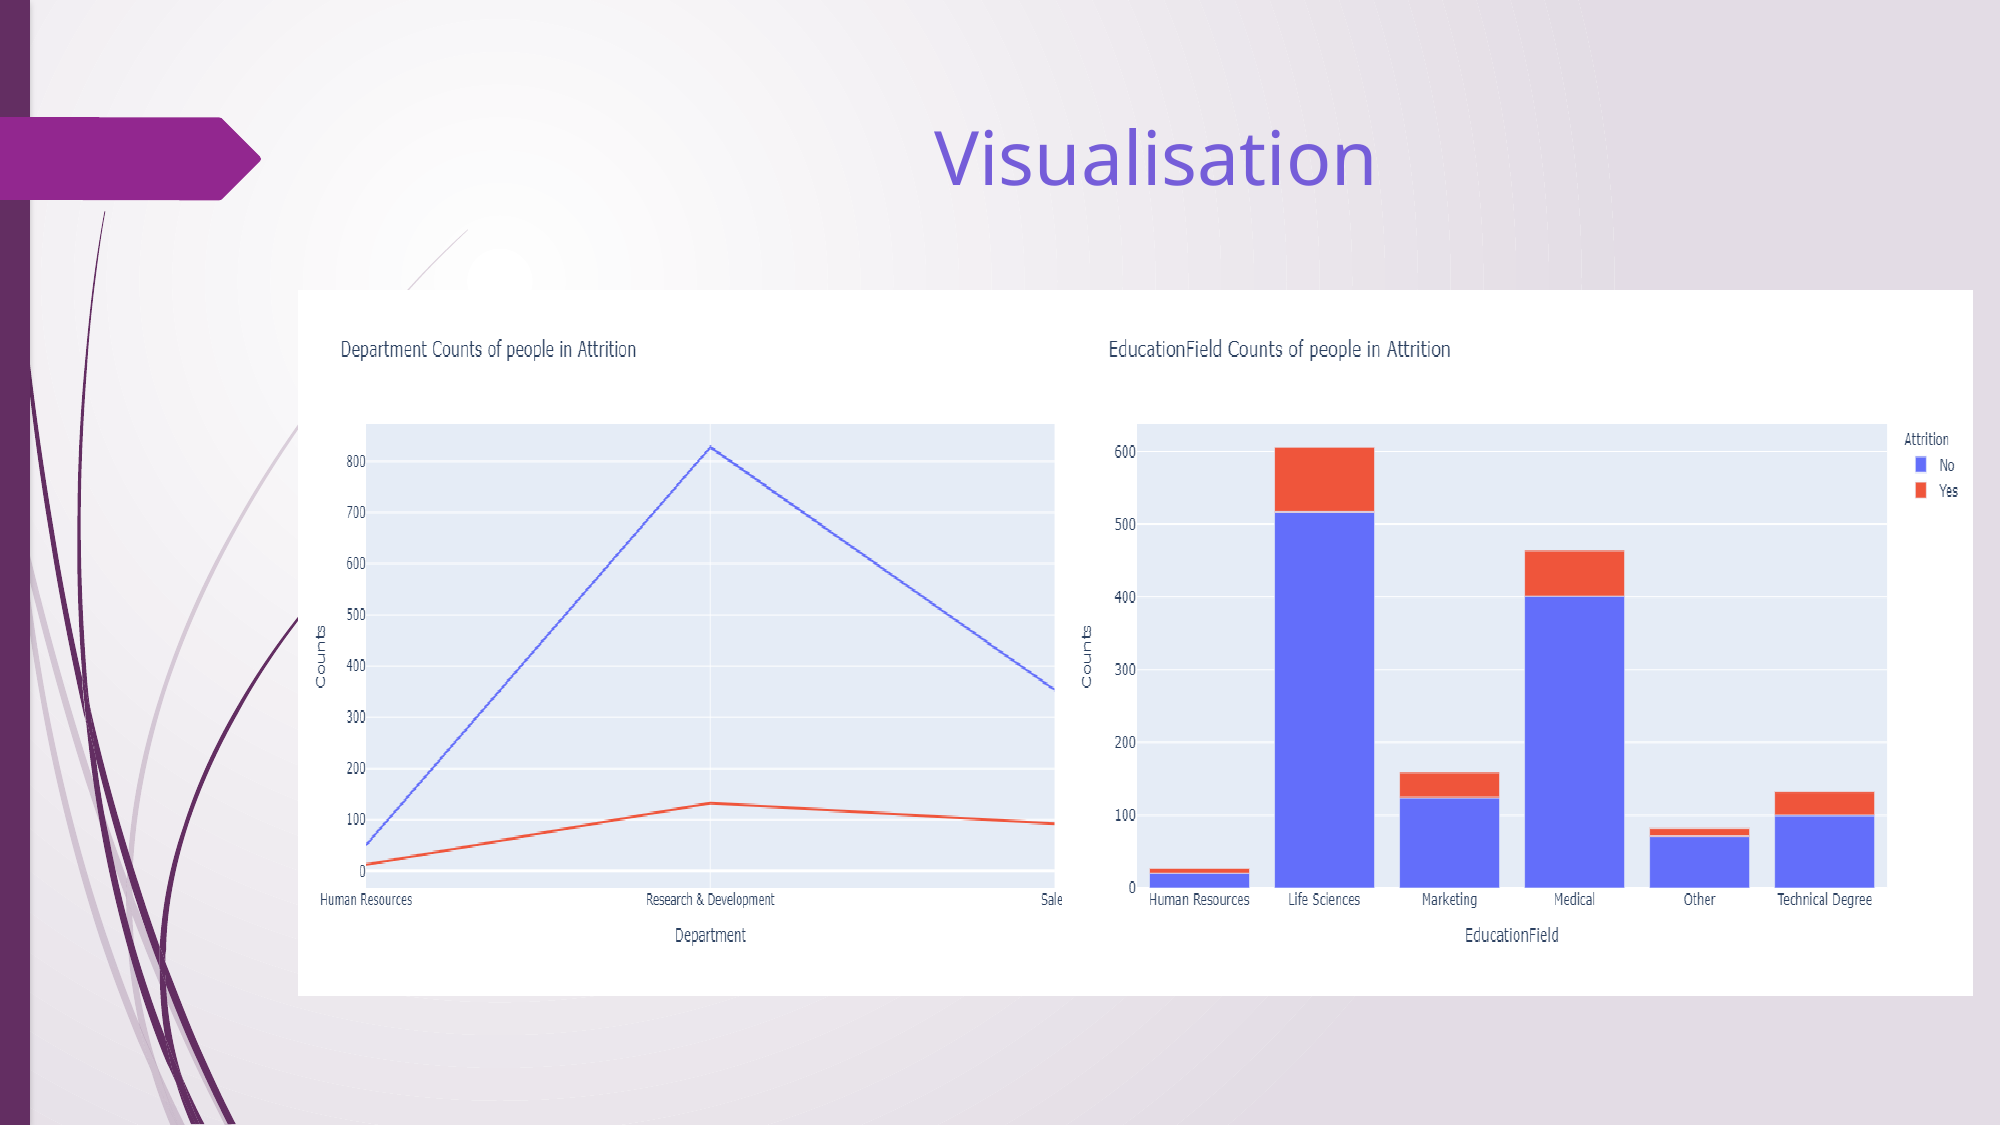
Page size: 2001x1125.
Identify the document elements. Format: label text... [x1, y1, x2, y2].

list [1062, 290, 1973, 996]
title Visualisation [425, 102, 1888, 289]
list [298, 290, 1062, 996]
